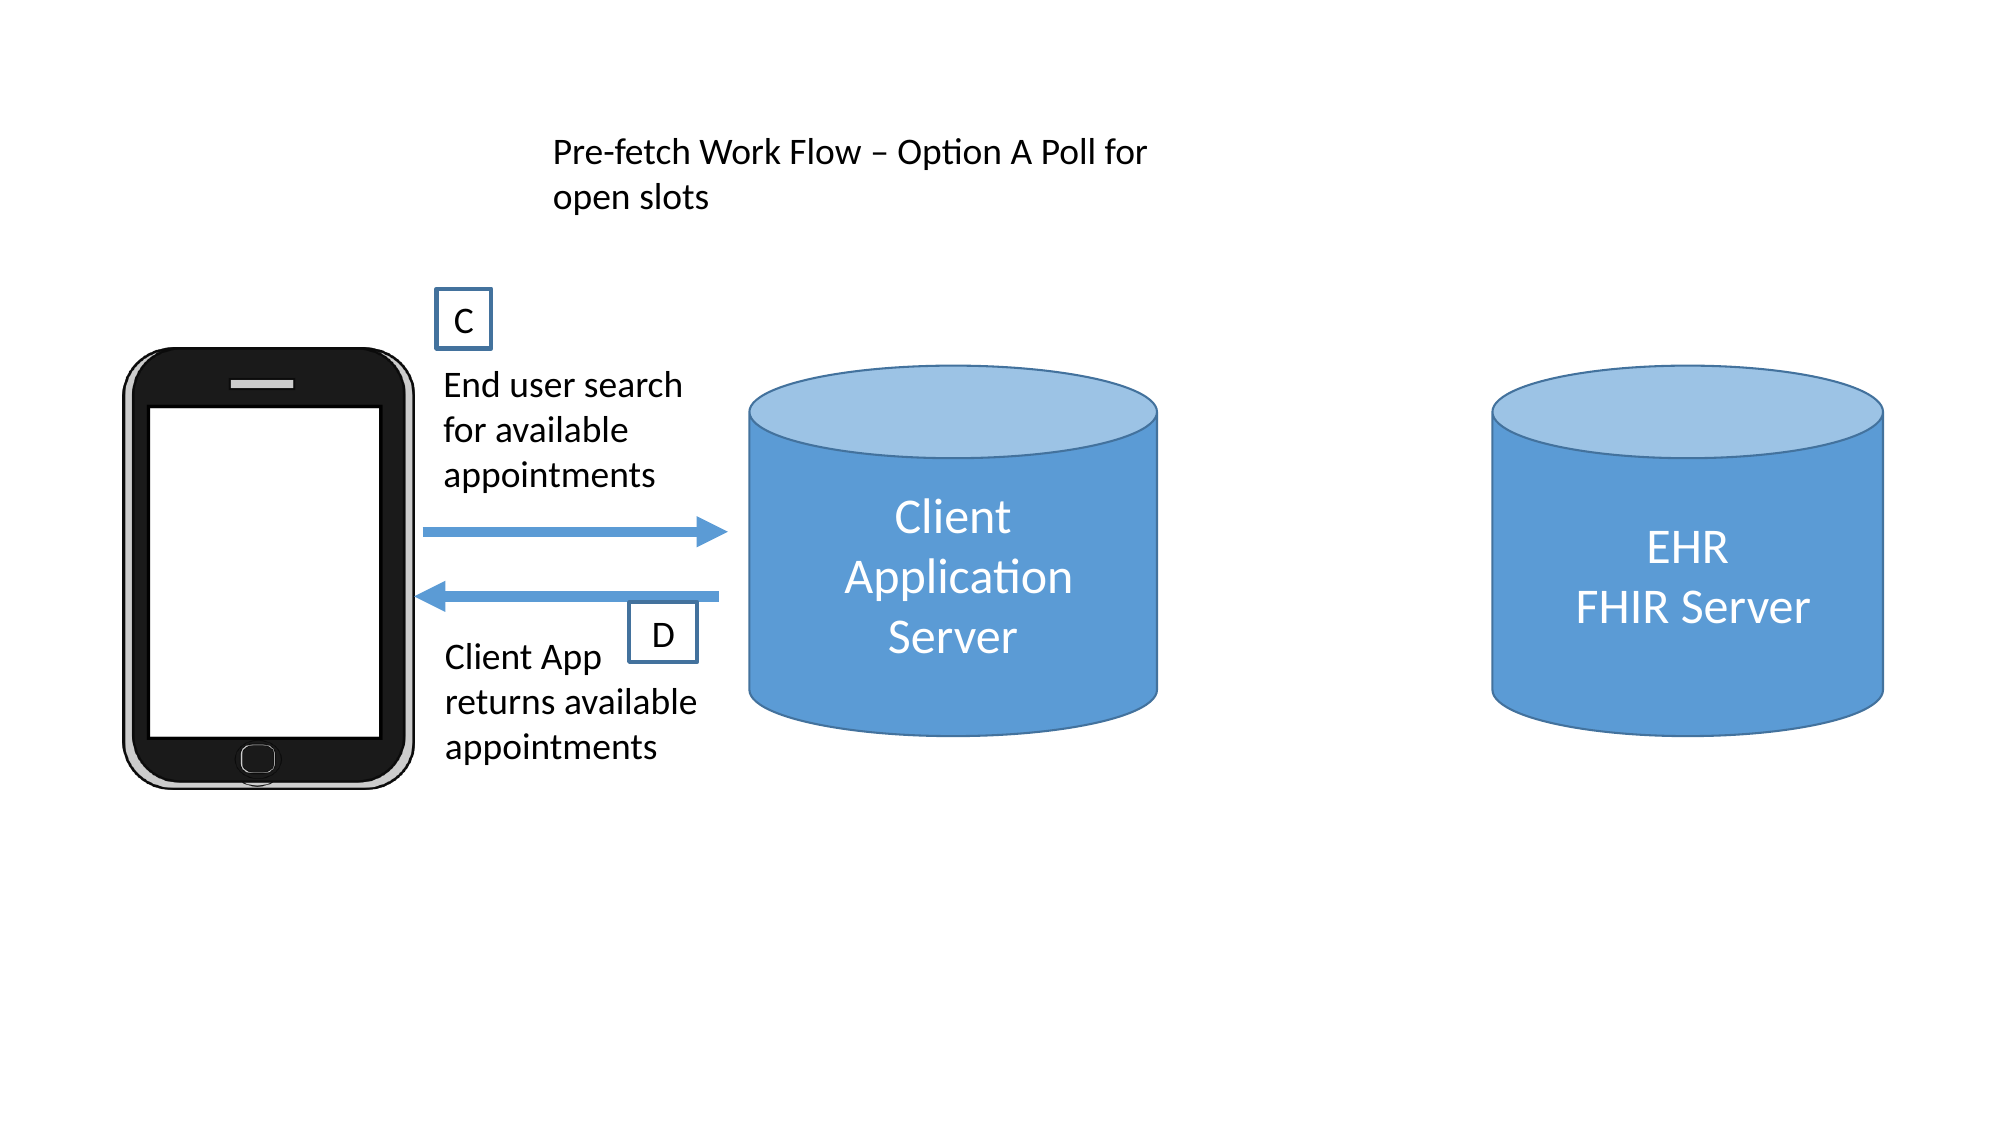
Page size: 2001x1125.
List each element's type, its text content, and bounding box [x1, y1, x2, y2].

text_box End user search for available appointments [428, 352, 714, 503]
picture [121, 347, 415, 790]
text_box D [629, 602, 698, 662]
text_box Client App returns available appointments [430, 624, 716, 775]
text_box Client Application Server [748, 364, 1159, 738]
text_box Pre-fetch Work Flow – Option A Poll for open slots [538, 119, 1243, 225]
text_box EHR FHIR Server [1491, 364, 1885, 738]
text_box C [436, 288, 492, 349]
